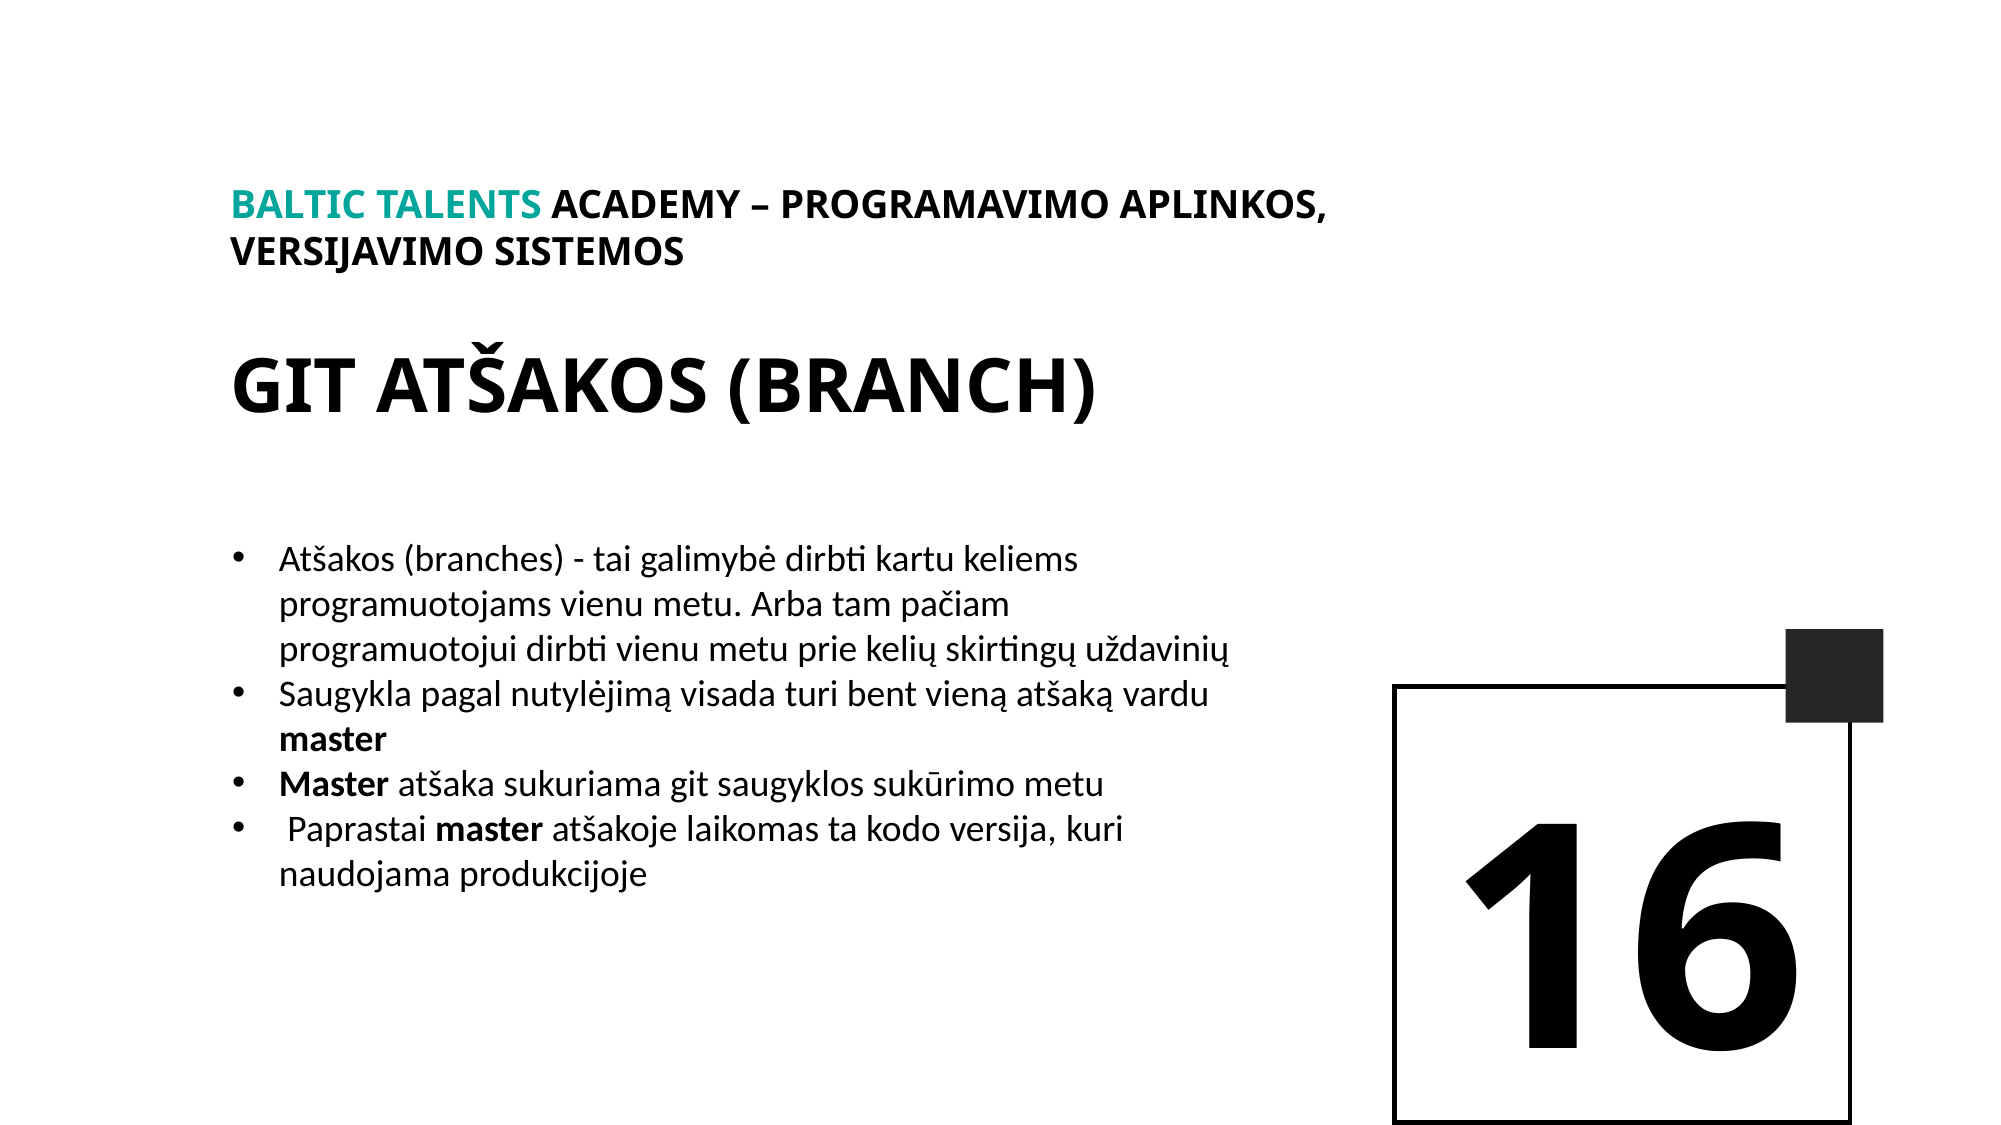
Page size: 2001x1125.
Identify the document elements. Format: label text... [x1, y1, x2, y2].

text_box GIT Atšakos (Branch) [209, 327, 1850, 546]
text_box Atšakos (branches) - tai galimybė dirbti kartu keliems programuotojams vienu metu. Arba tam pačiam programuotojui dirbti vienu metu prie kelių skirtingų uždavinių Saugykla pagal nutylėjimą visada turi bent vieną atšaką vardu master Master atšaka sukuriama git saugyklos sukūrimo metu Paprastai master atšakoje laikomas ta kodo versija, kuri naudojama produkcijoje [222, 546, 1255, 899]
text_box [1784, 628, 1884, 724]
text_box [1393, 685, 1851, 1124]
text_box BALTIc TALENTs AcADEMy – Programavimo aplinkos, Versijavimo sistemos [209, 170, 1526, 388]
text_box 16 [1254, 729, 1817, 1125]
